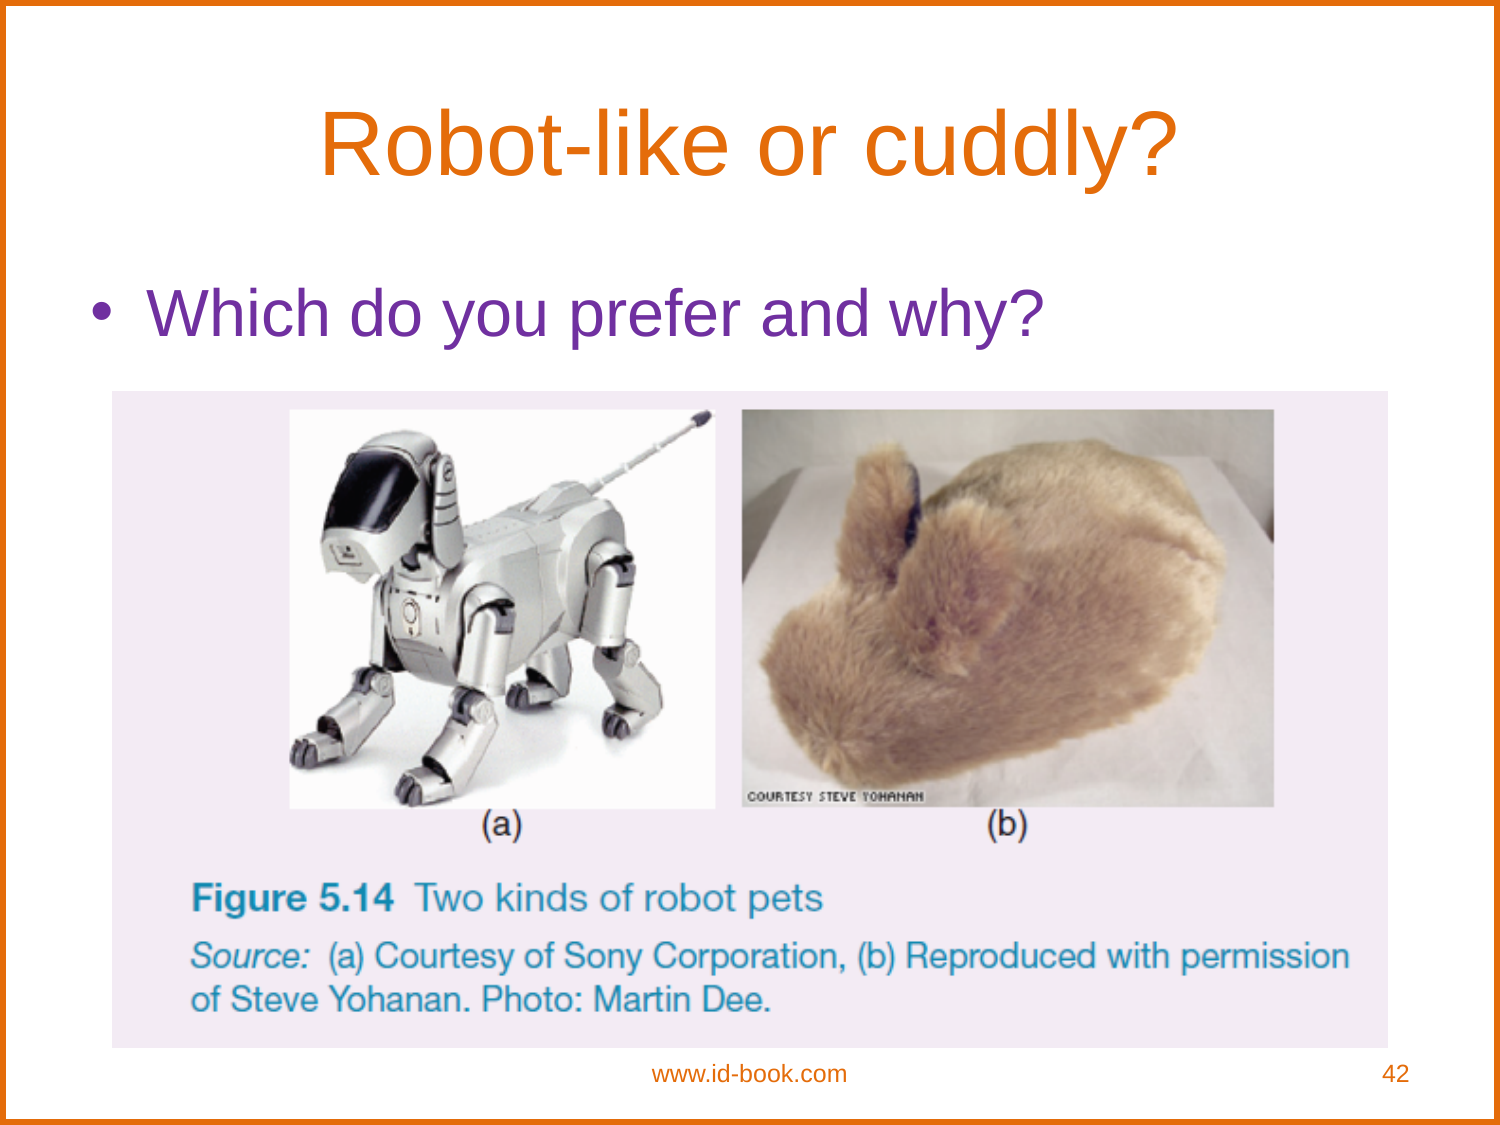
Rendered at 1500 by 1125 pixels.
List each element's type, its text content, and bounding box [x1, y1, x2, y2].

slide_number 42 [1074, 1042, 1425, 1103]
title Robot-like or cuddly? [75, 45, 1425, 233]
list Which do you prefer and why? [75, 262, 1425, 1005]
picture [111, 390, 1389, 1049]
footer www.id-book.com [512, 1057, 988, 1103]
